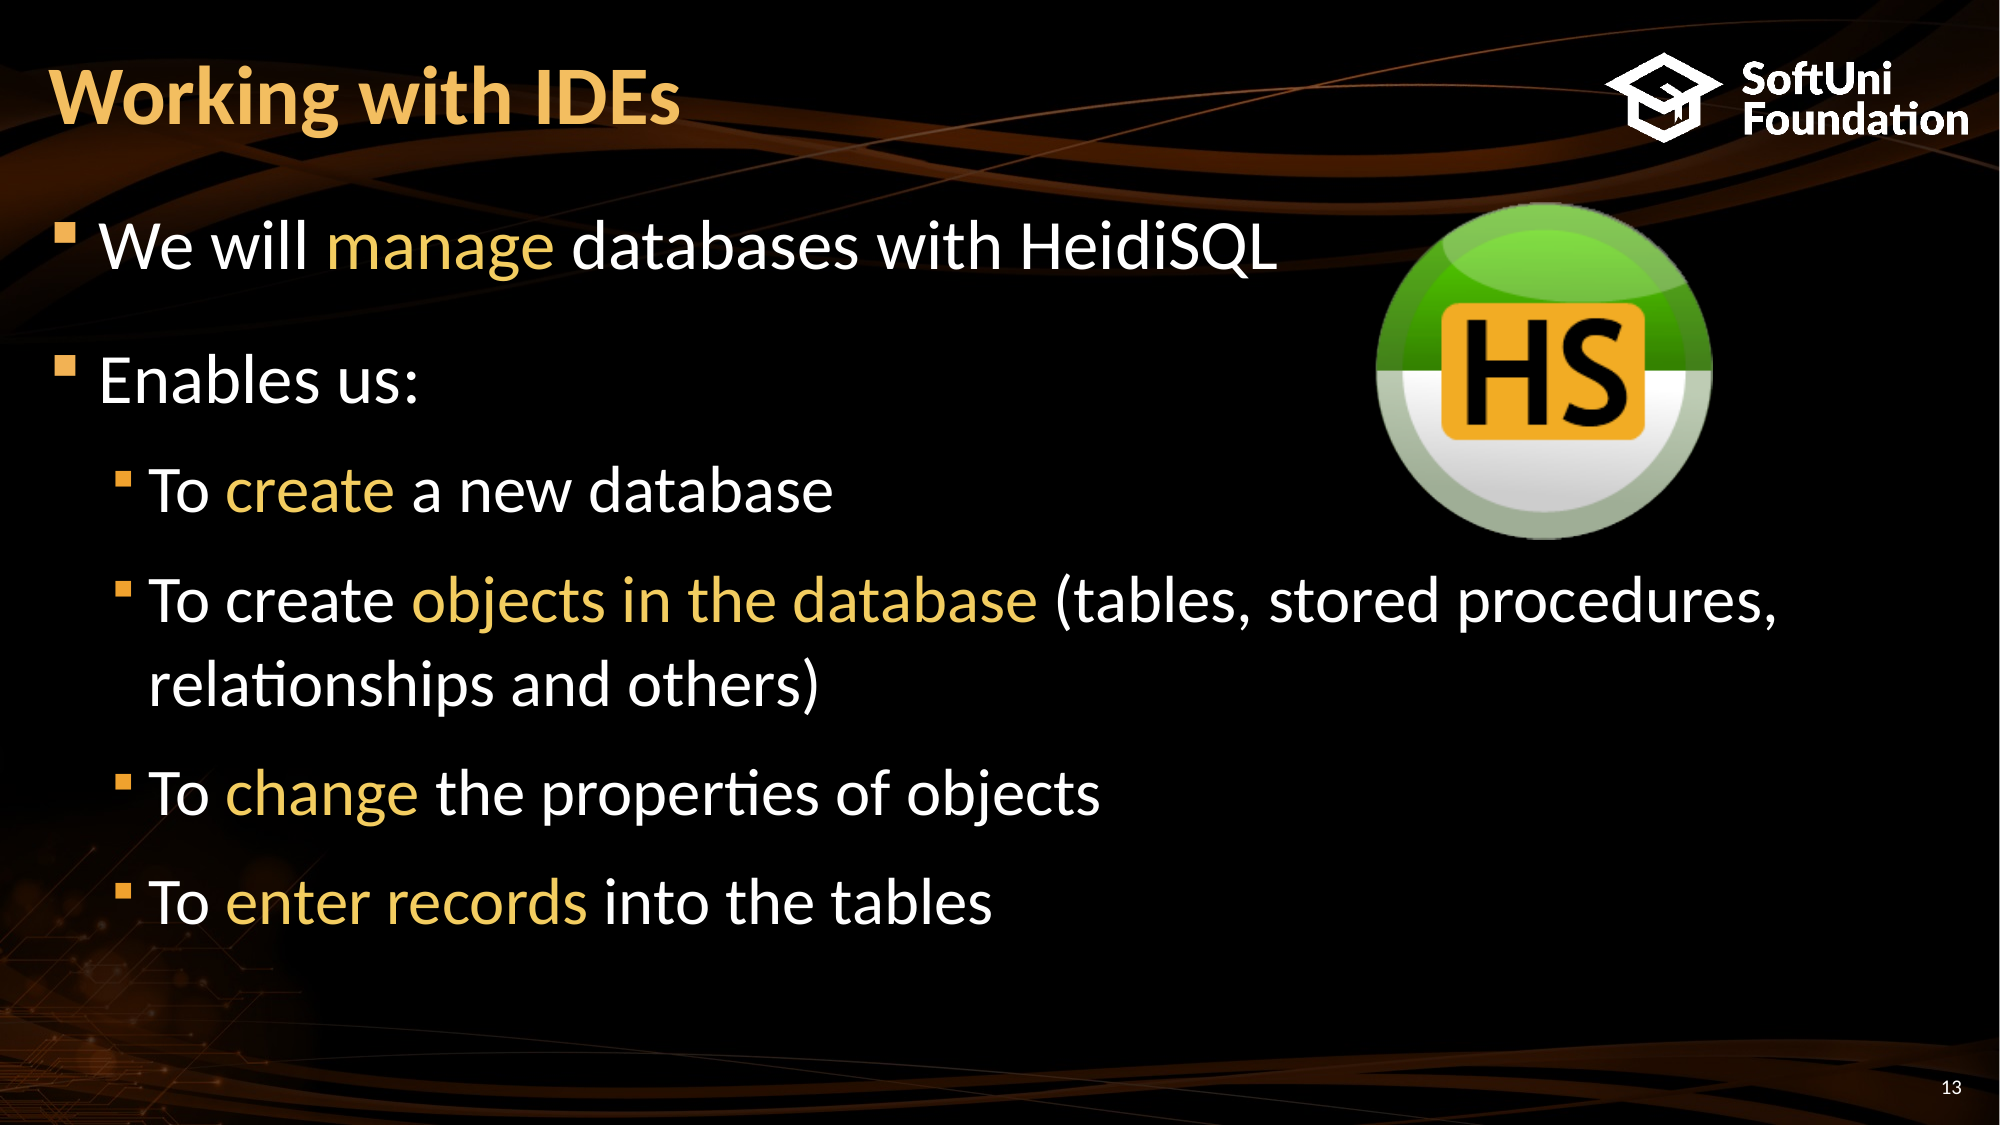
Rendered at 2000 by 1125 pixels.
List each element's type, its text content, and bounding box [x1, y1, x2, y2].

title Working with IDEs [30, 6, 1602, 189]
list We will manage databases with HeidiSQL Enables us: To create a new database To create objects in the database (tables, stored procedures, relationships and others) To change the properties of objects To enter records into the tables [31, 188, 1968, 1103]
picture [0, 0, 2000, 1125]
